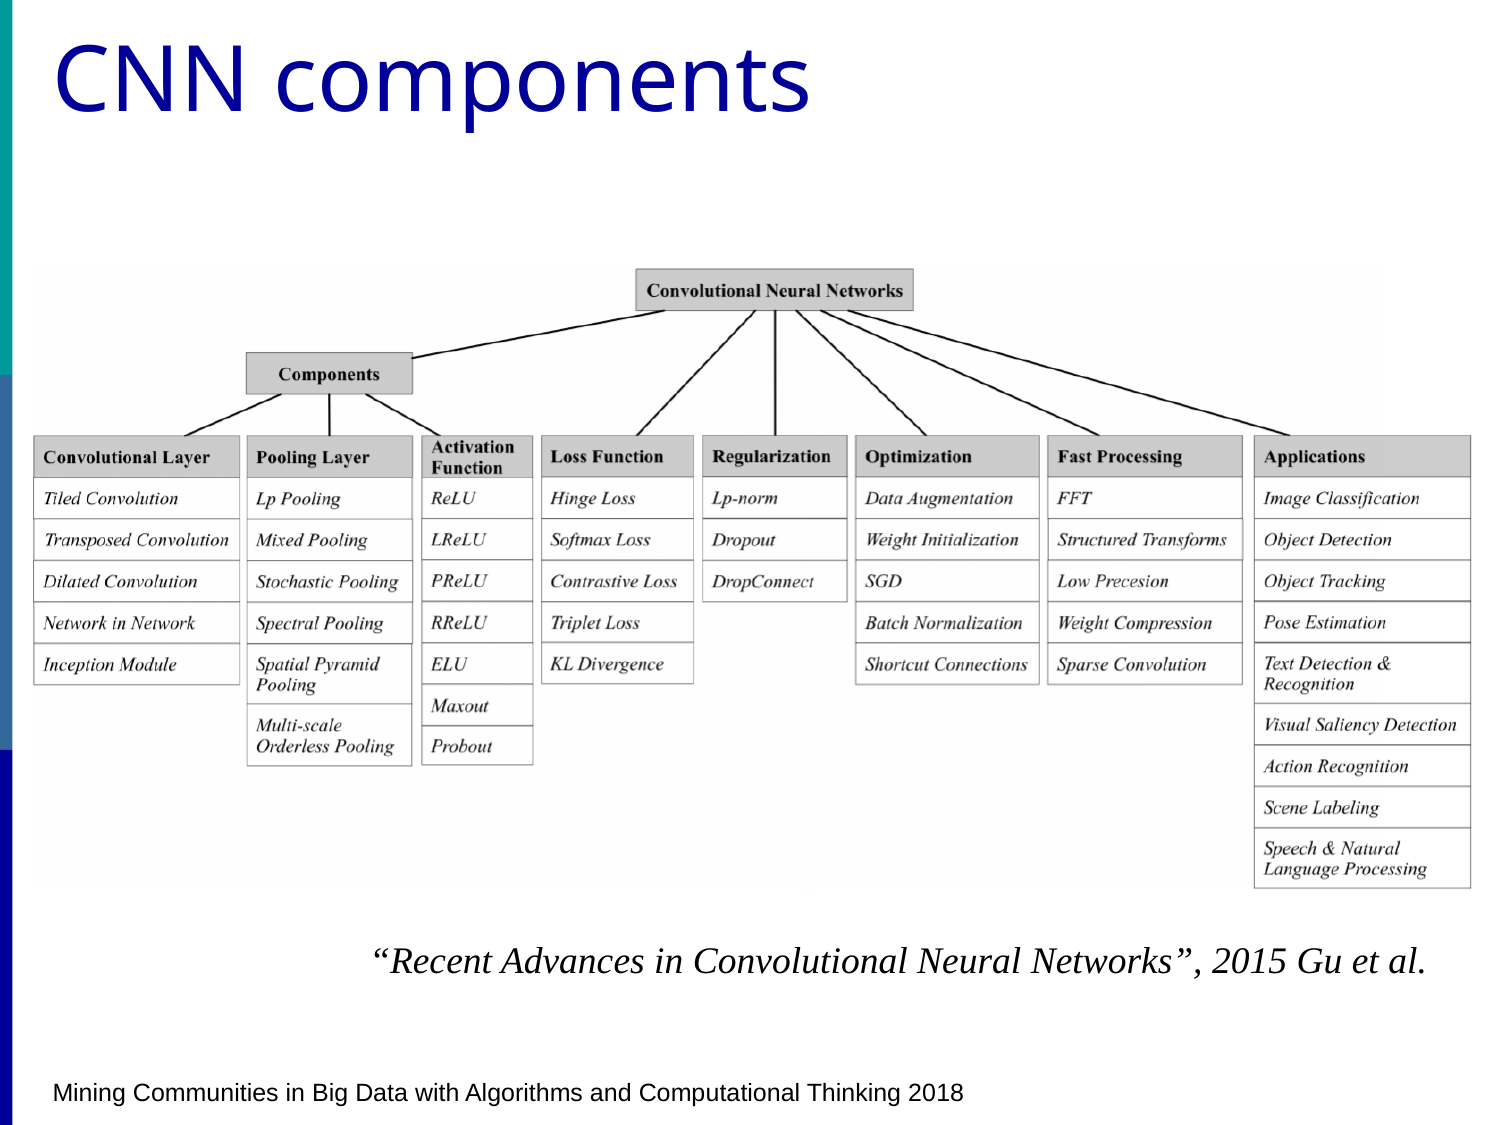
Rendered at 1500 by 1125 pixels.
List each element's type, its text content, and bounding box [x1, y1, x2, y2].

text_box “Recent Advances in Convolutional Neural Networks”, 2015 Gu et al. [354, 928, 1453, 989]
title CNN components [37, 24, 1463, 138]
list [29, 266, 1476, 890]
